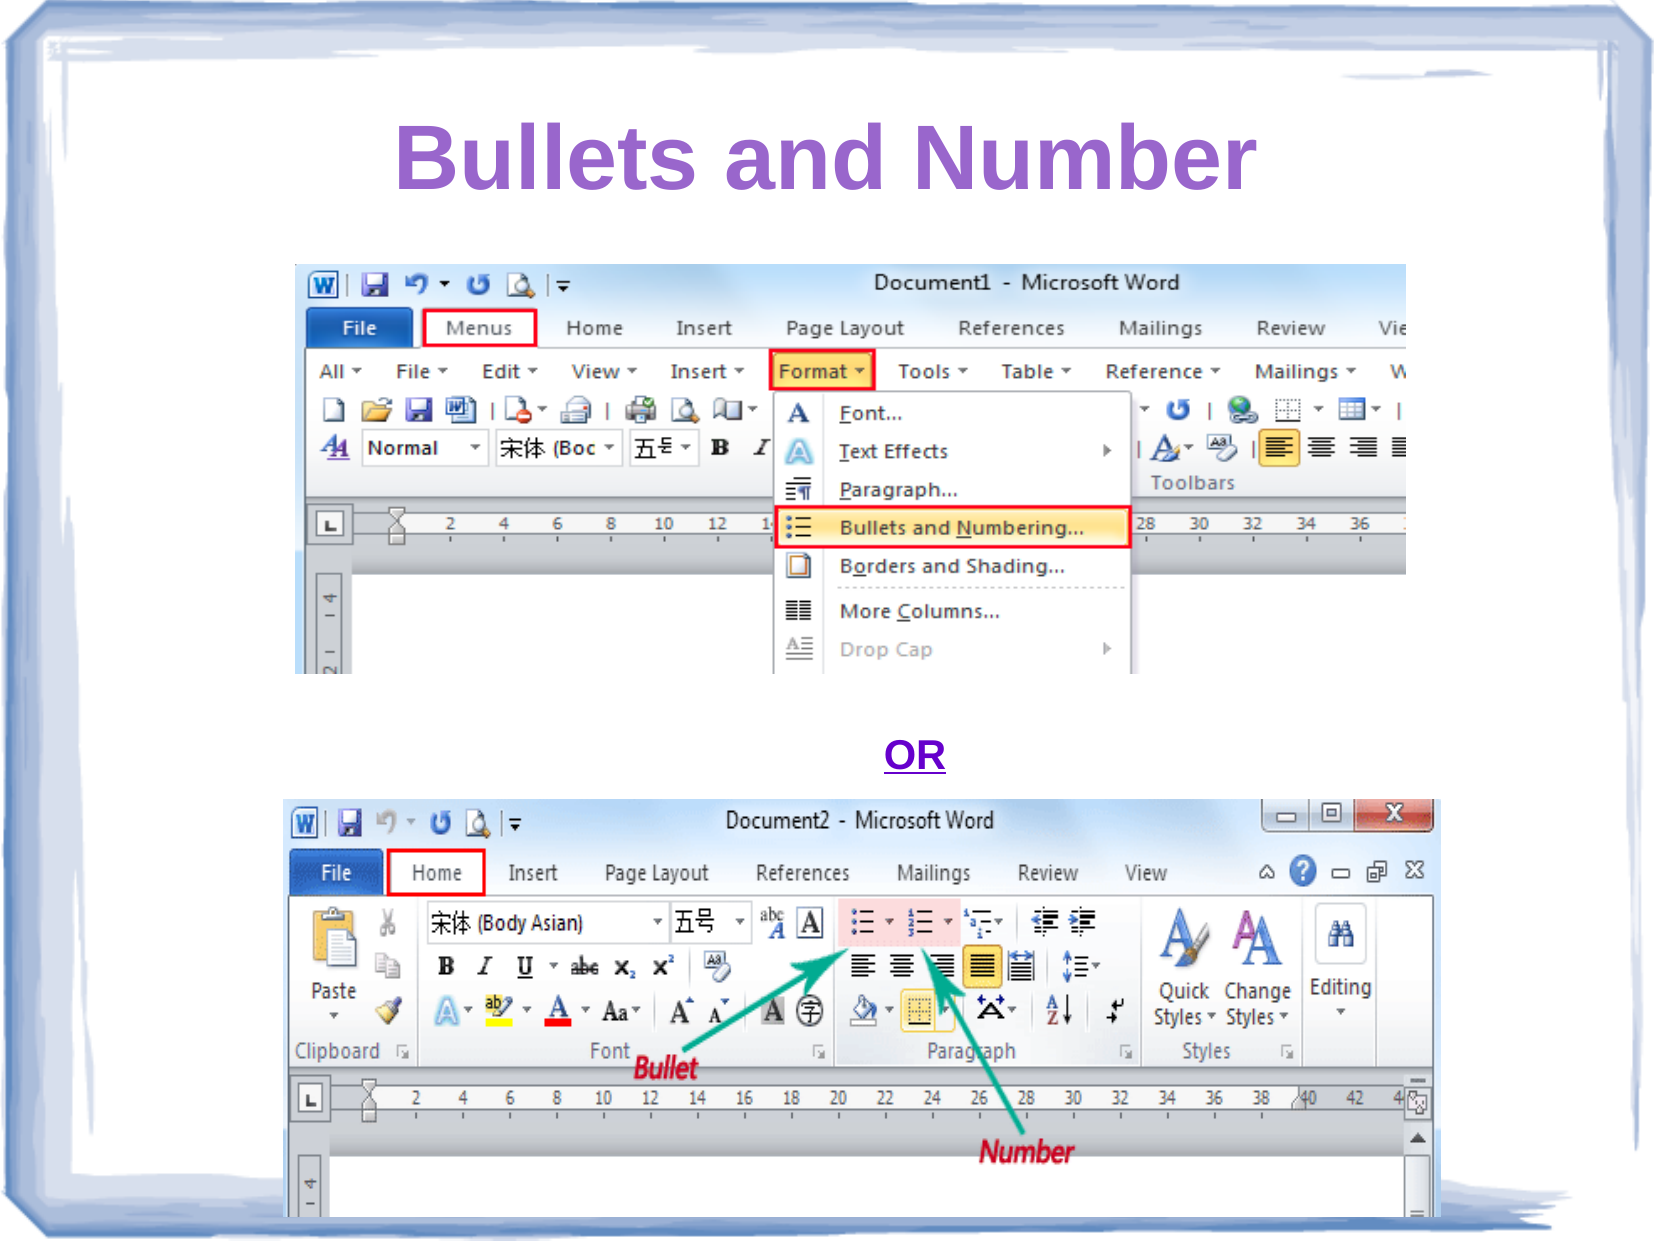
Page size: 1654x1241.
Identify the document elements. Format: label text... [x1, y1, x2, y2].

picture [0, 0, 1654, 1241]
text_box OR [869, 720, 962, 786]
title Bullets and Number [82, 49, 1571, 257]
